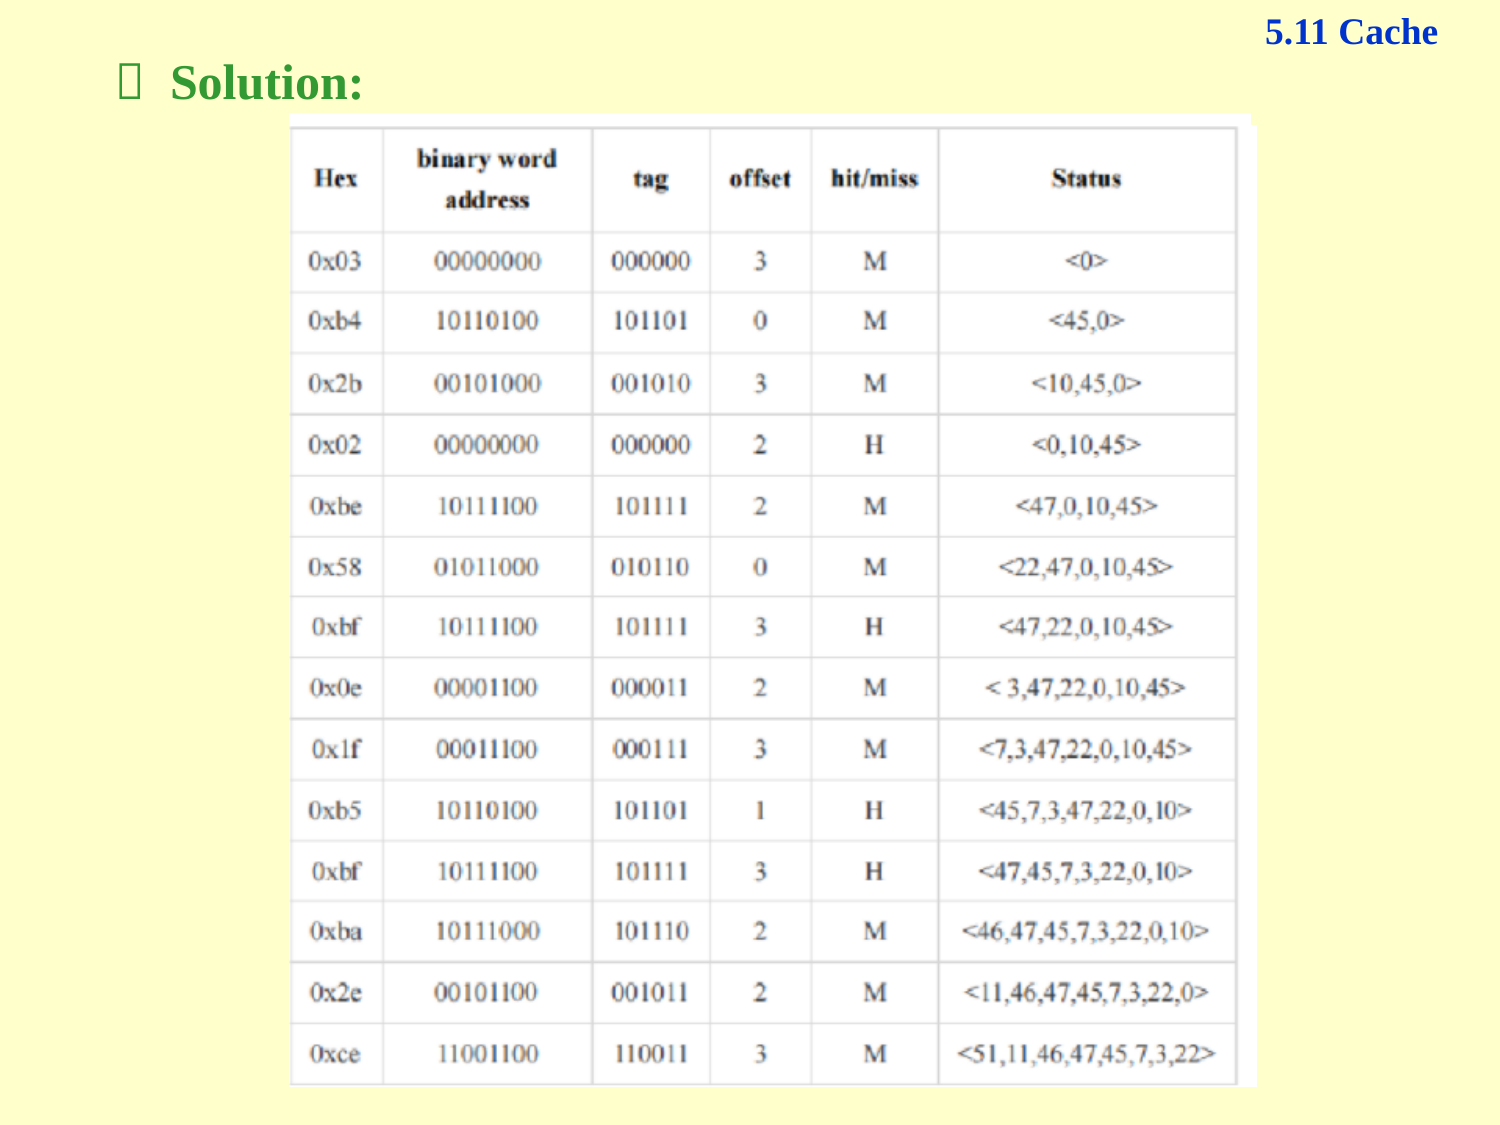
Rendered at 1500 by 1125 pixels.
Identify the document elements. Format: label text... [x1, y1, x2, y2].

text_box 5.11 Cache [1204, 0, 1499, 60]
picture [288, 113, 1257, 1087]
text_box  Solution: [100, 42, 1426, 118]
